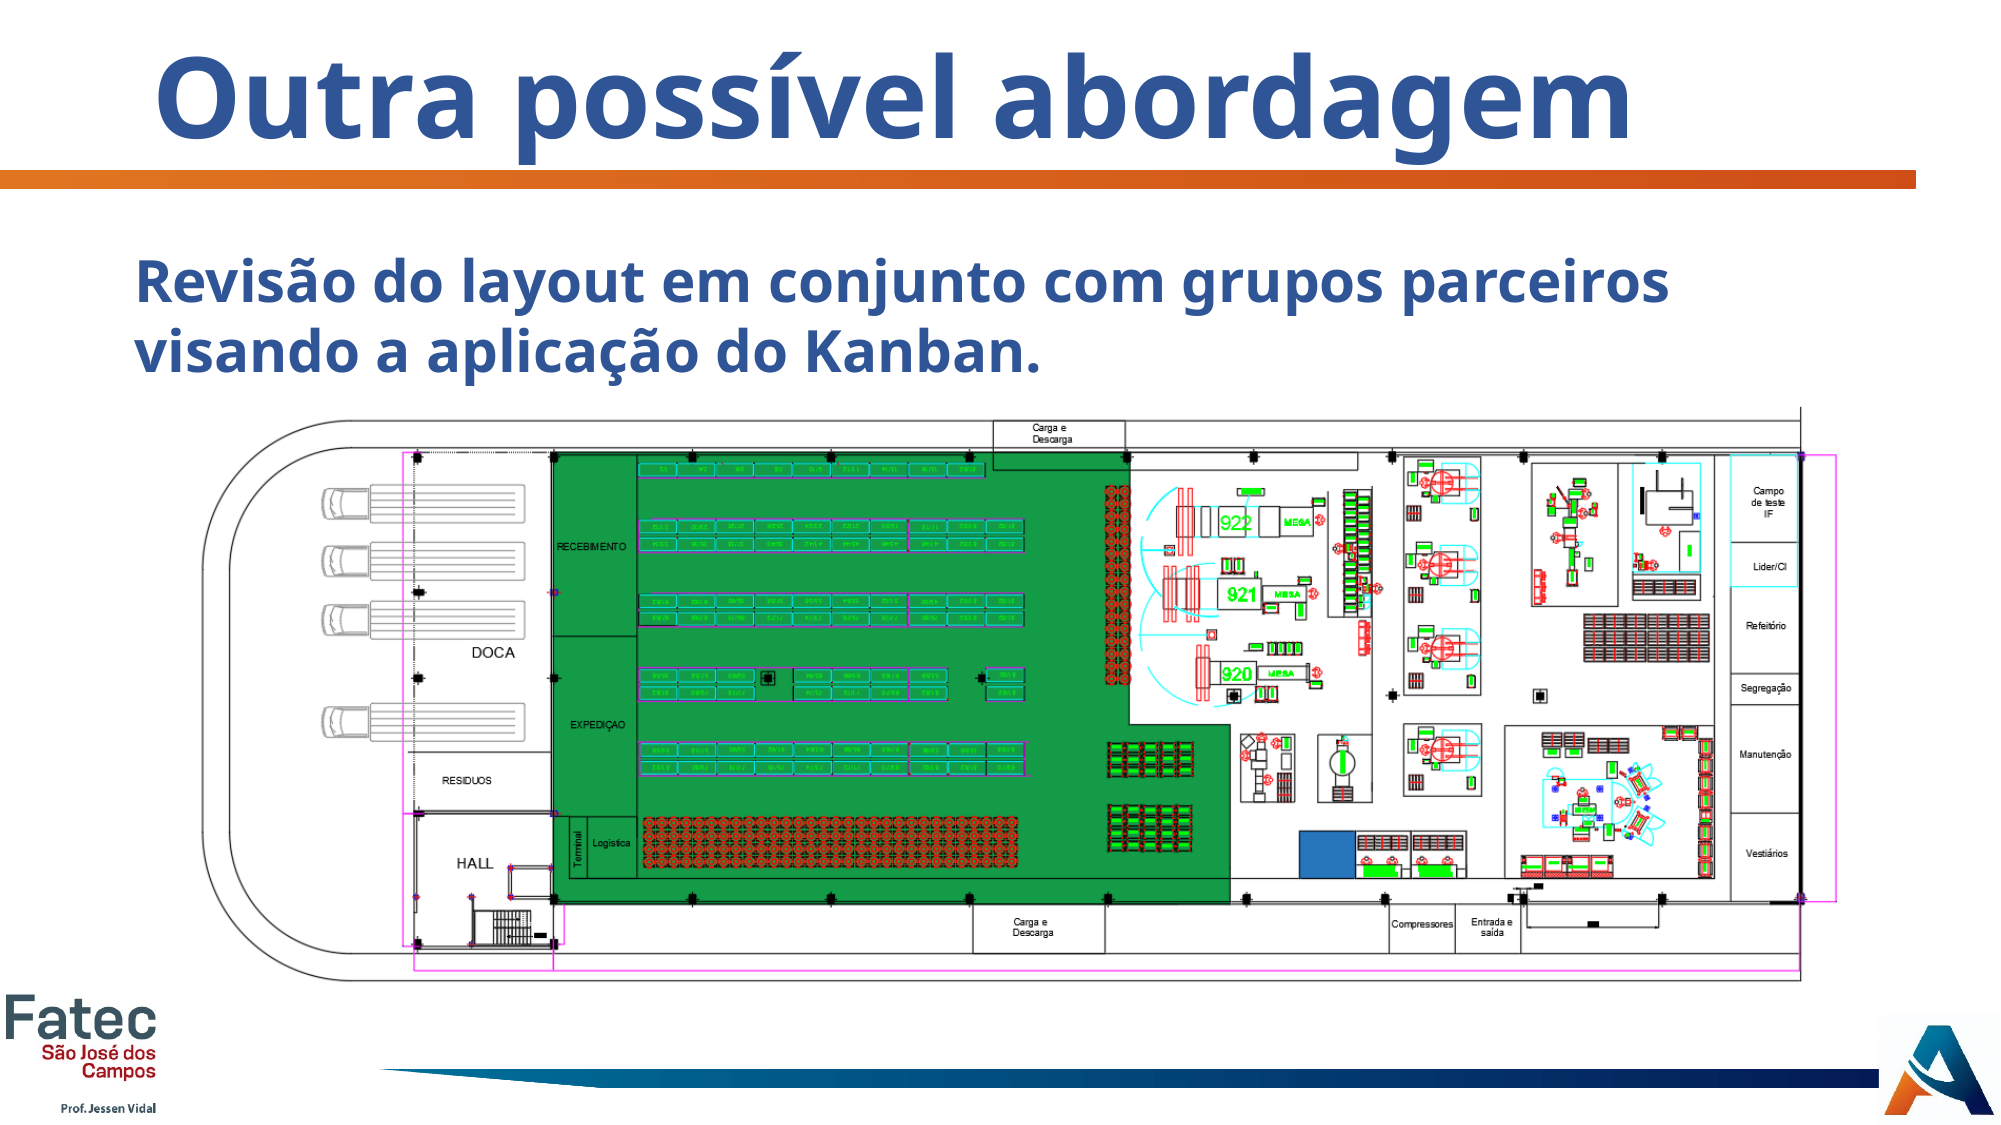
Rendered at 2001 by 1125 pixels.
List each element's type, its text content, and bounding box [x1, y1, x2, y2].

picture [4, 979, 169, 1124]
picture [190, 390, 1858, 1014]
text_box [378, 1068, 1878, 1089]
picture [1878, 1013, 2000, 1125]
text_box [0, 169, 1917, 190]
title Outra possível abordagem [137, 0, 1916, 169]
list Revisão do layout em conjunto com grupos parceiros visando a aplicação do Kanban. [119, 236, 1694, 391]
